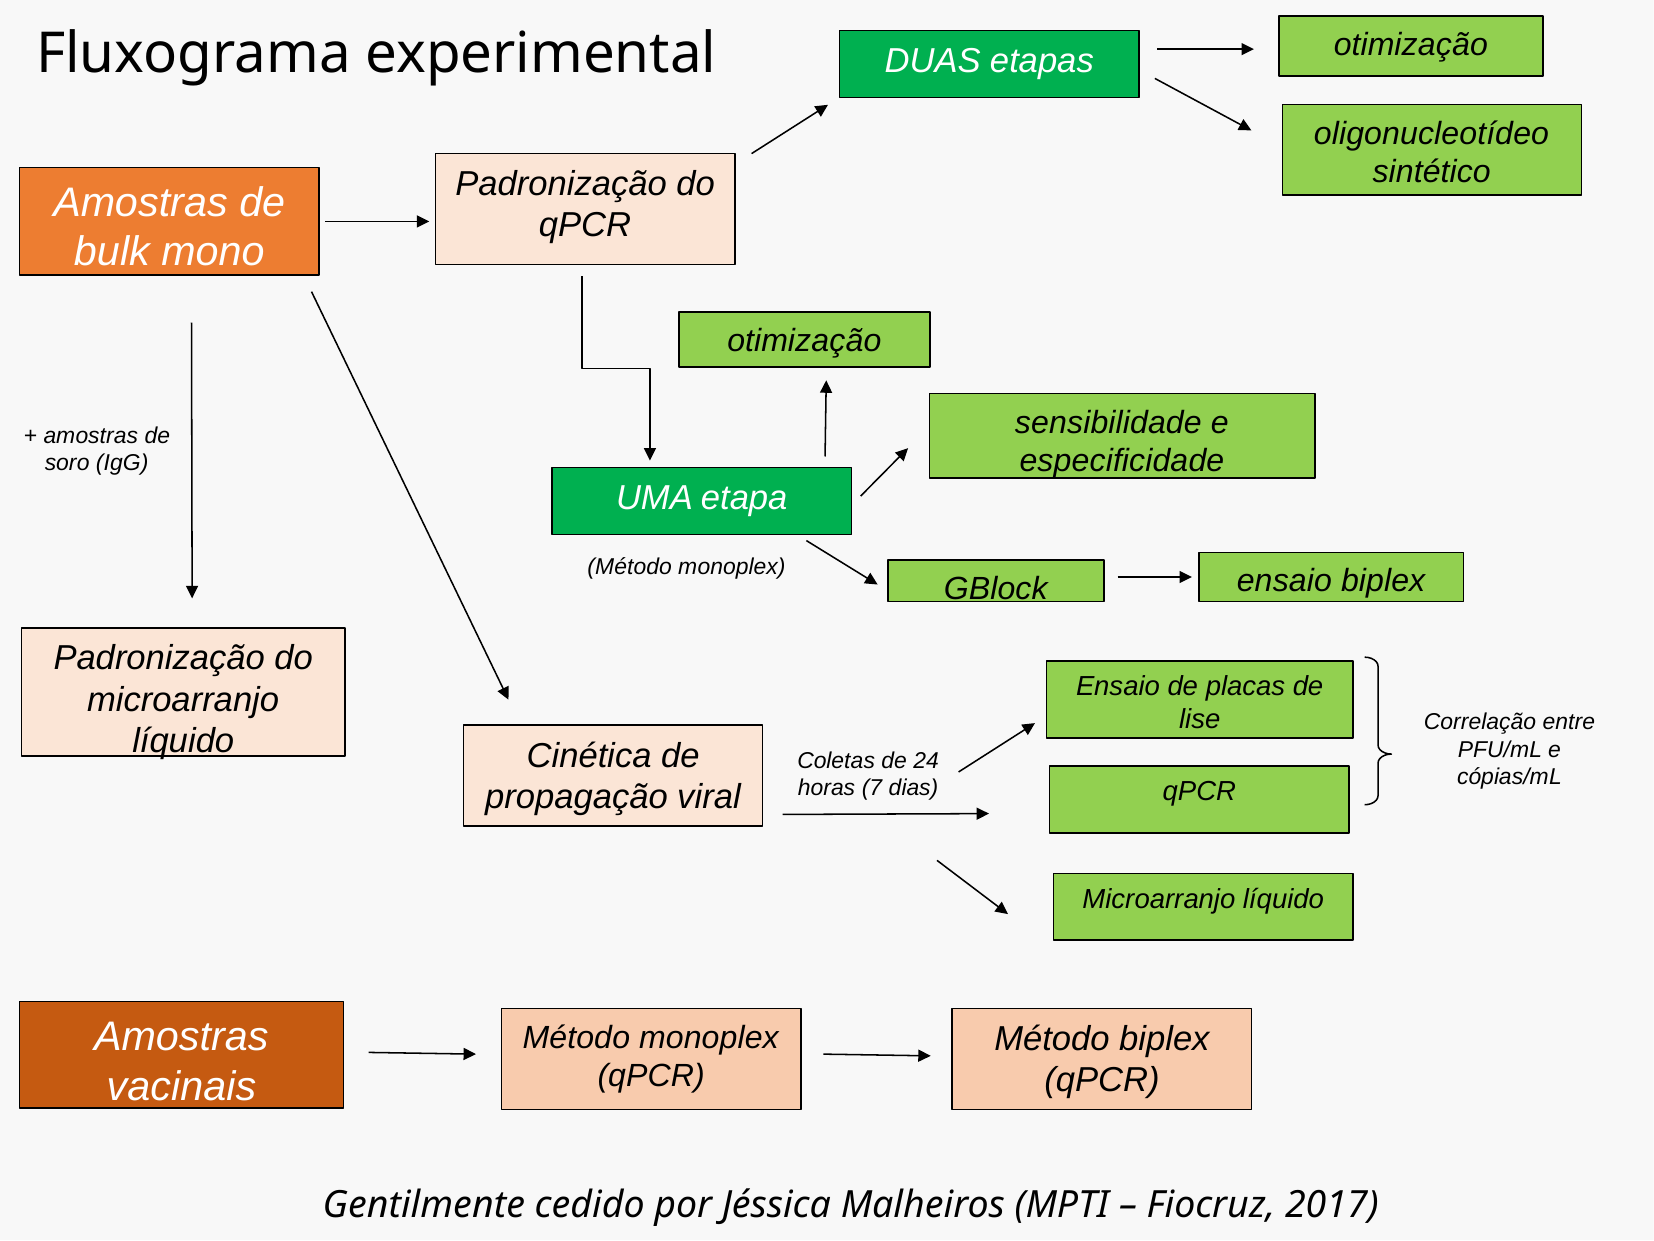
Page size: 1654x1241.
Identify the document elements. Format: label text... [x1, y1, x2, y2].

text_box Método biplex (qPCR) [952, 1008, 1252, 1110]
text_box Amostras vacinais [19, 1001, 344, 1108]
text_box UMA etapa [552, 467, 852, 535]
text_box qPCR [1049, 765, 1349, 833]
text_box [1154, 78, 1252, 131]
text_box Gentilmente cedido por Jéssica Malheiros (MPTI – Fiocruz, 2017) [175, 1176, 1528, 1236]
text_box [311, 291, 509, 700]
text_box + amostras de soro (IgG) [0, 413, 191, 483]
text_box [958, 723, 1035, 772]
text_box Correlação entre PFU/mL e cópias/mL [1405, 699, 1614, 797]
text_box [860, 448, 908, 497]
text_box (Método monoplex) [568, 544, 805, 587]
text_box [806, 540, 878, 585]
text_box Padronização do microarranjo líquido [21, 627, 346, 756]
text_box sensibilidade e especificidade [929, 393, 1315, 478]
text_box DUAS etapas [839, 30, 1139, 98]
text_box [523, 334, 709, 403]
text_box Método monoplex (qPCR) [501, 1008, 801, 1110]
text_box Cinética de propagação viral [463, 725, 763, 826]
text_box Microarranjo líquido [1053, 873, 1353, 941]
text_box + amostras de soro (IgG) [193, 413, 201, 483]
text_box Ensaio de placas de lise [1046, 660, 1353, 739]
text_box Amostras de bulk mono [19, 167, 319, 276]
text_box otimização [1279, 15, 1543, 76]
text_box GBlock [888, 560, 1104, 602]
text_box ensaio biplex [1199, 552, 1464, 602]
text_box otimização [679, 311, 931, 368]
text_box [751, 104, 828, 154]
text_box [1364, 657, 1392, 805]
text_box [936, 860, 1008, 915]
text_box oligonucleotídeo sintético [1282, 104, 1582, 196]
text_box Coletas de 24 horas (7 dias) [764, 737, 973, 808]
text_box Padronização do qPCR [435, 153, 735, 265]
title Fluxograma experimental [19, 15, 746, 110]
